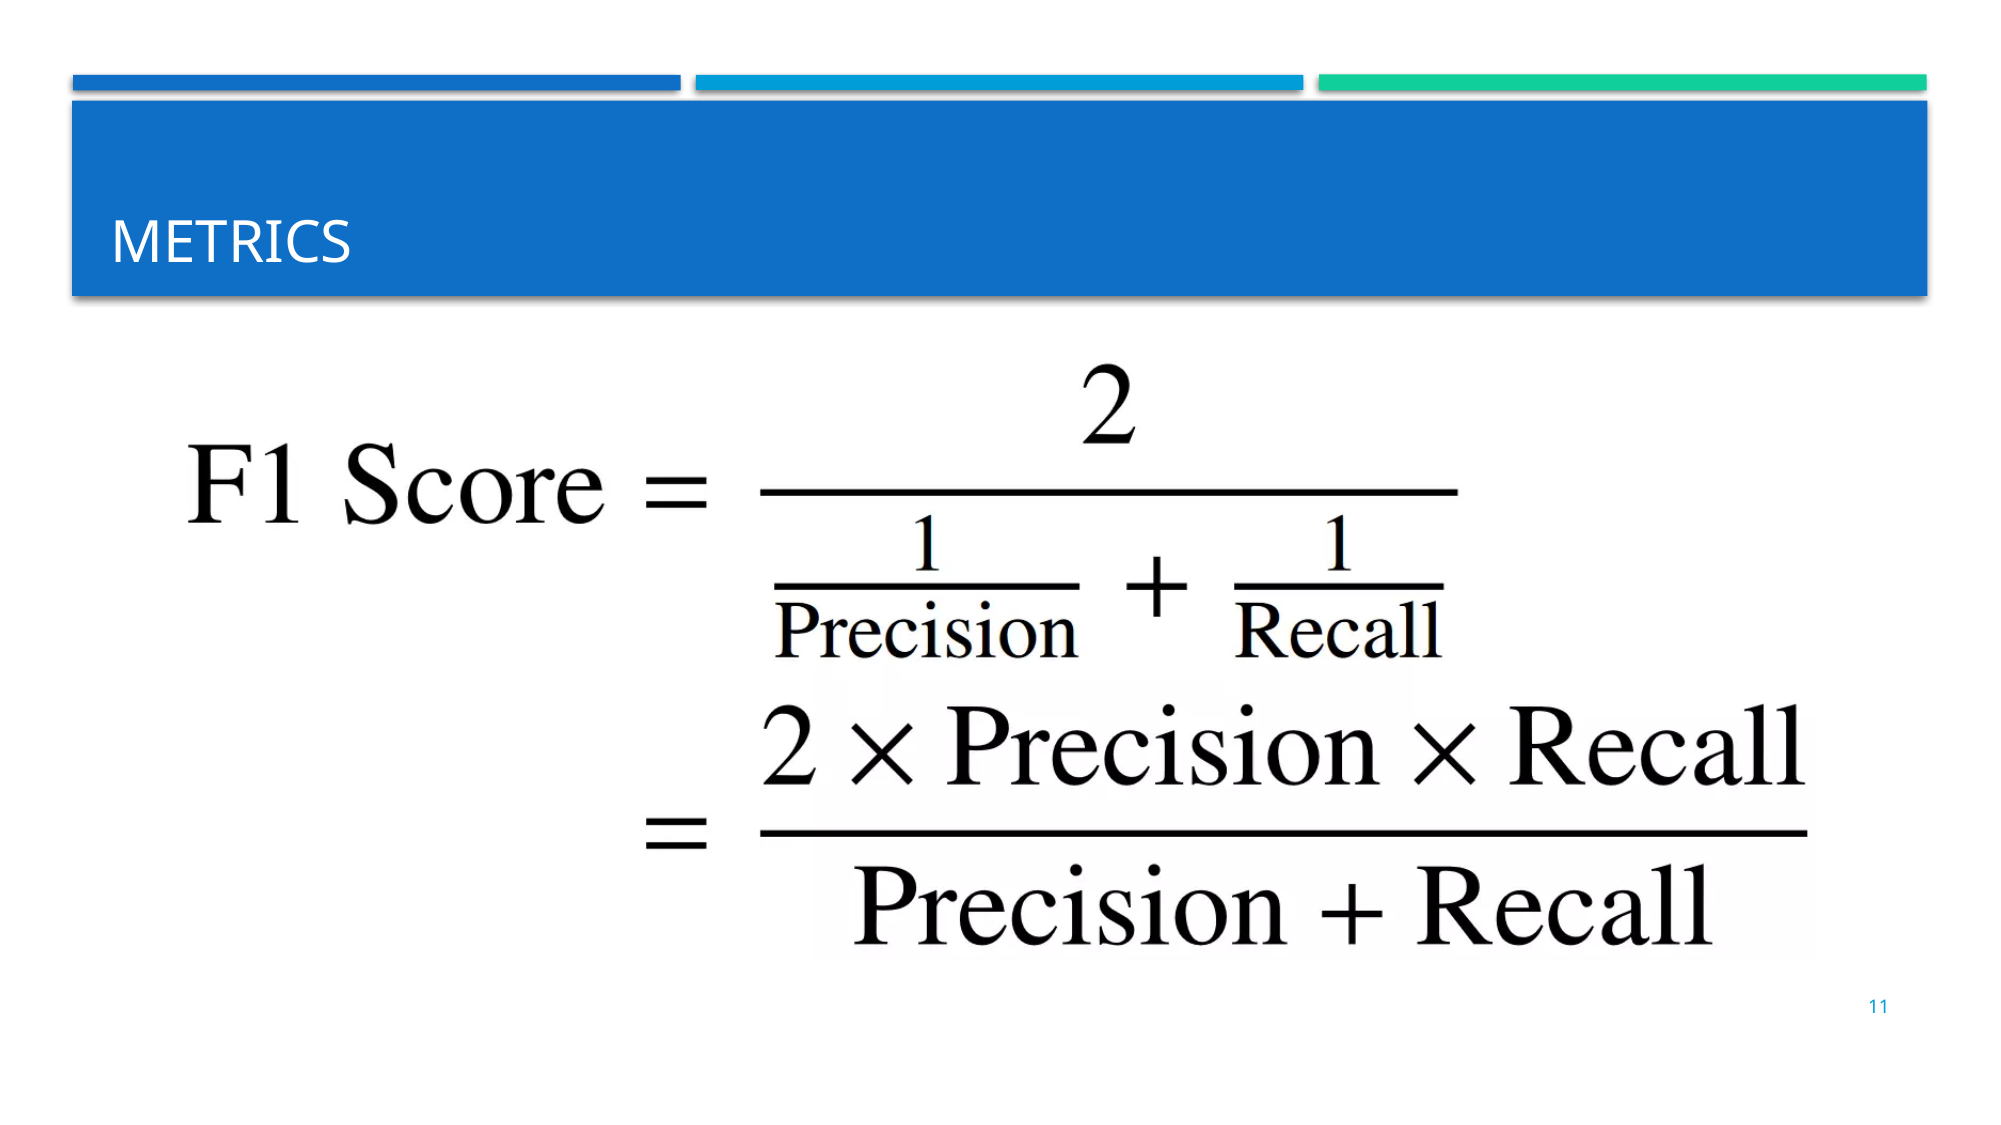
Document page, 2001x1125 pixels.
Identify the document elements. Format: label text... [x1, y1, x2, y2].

slide_number 11 [1732, 977, 1905, 1037]
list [183, 357, 1817, 962]
title Metrics [95, 115, 1905, 282]
